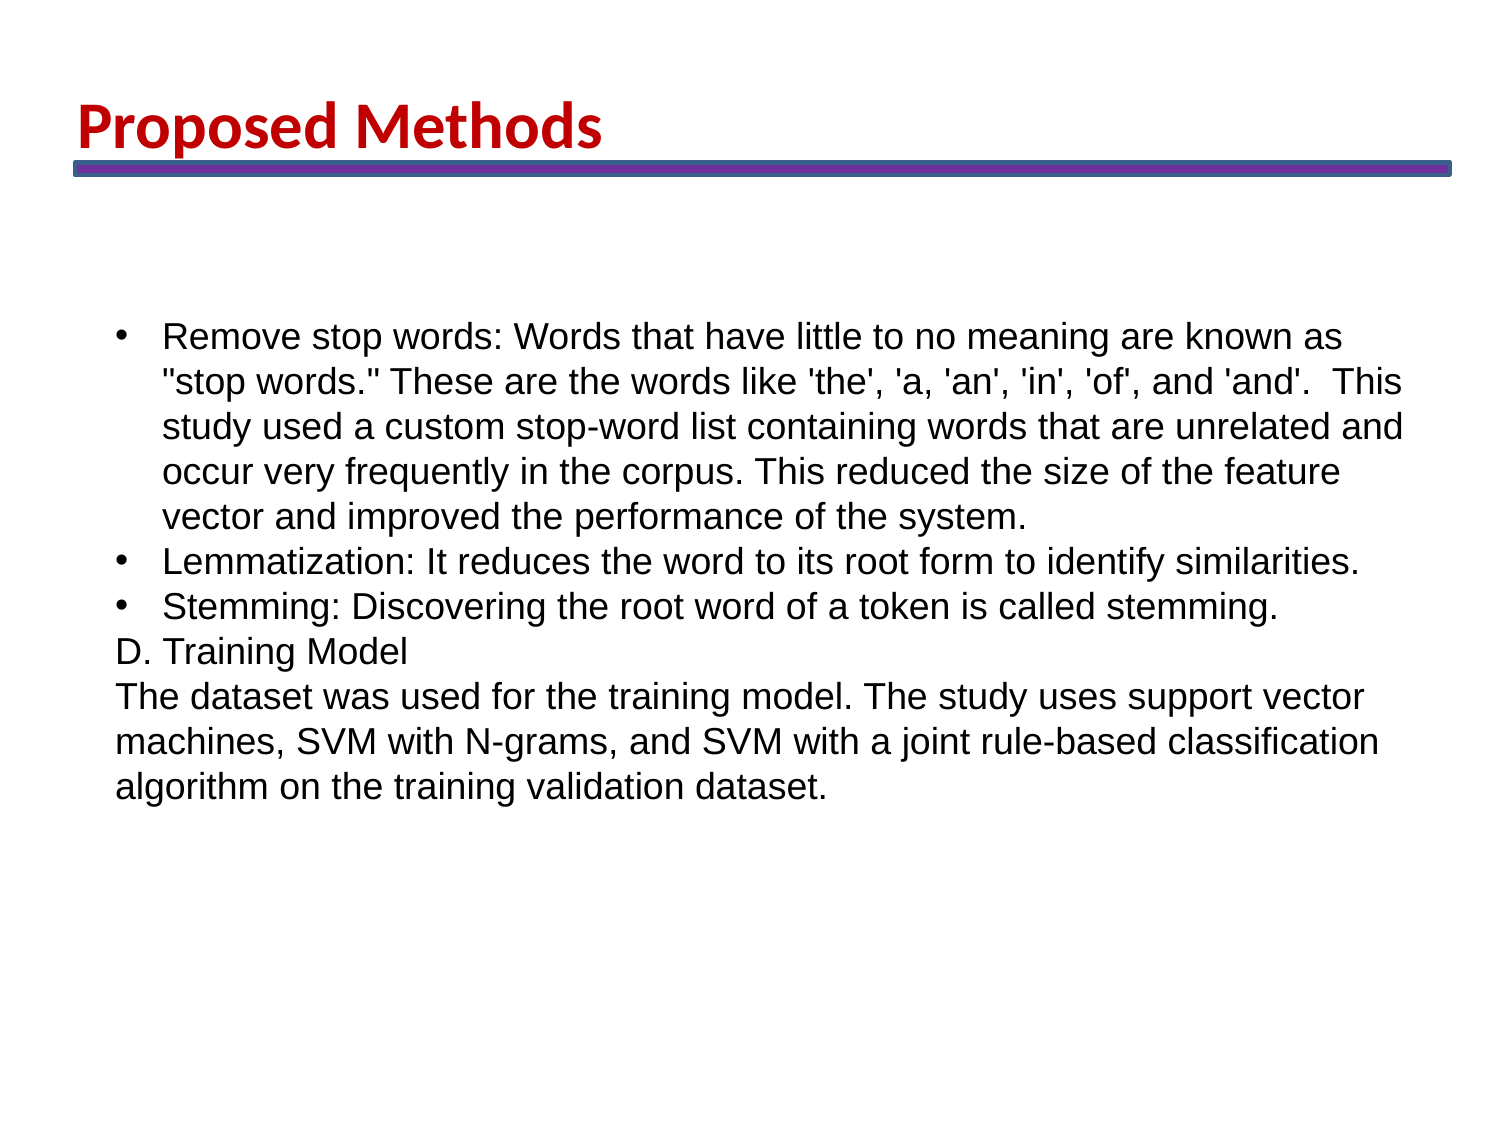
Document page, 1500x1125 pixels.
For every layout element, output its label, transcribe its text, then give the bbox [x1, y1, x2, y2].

text_box Remove stop words: Words that have little to no meaning are known as "stop words." These are the words like 'the', 'a, 'an', 'in', 'of', and 'and'. This study used a custom stop-word list containing words that are unrelated and occur very frequently in the corpus. This reduced the size of the feature vector and improved the performance of the system. Lemmatization: It reduces the word to its root form to identify similarities. Stemming: Discovering the root word of a token is called stemming. D. Training Model The dataset was used for the training model. The study uses support vector machines, SVM with N-grams, and SVM with a joint rule-based classification algorithm on the training validation dataset. [100, 304, 1425, 815]
text_box Proposed Methods [62, 74, 950, 170]
text_box [75, 162, 1450, 175]
